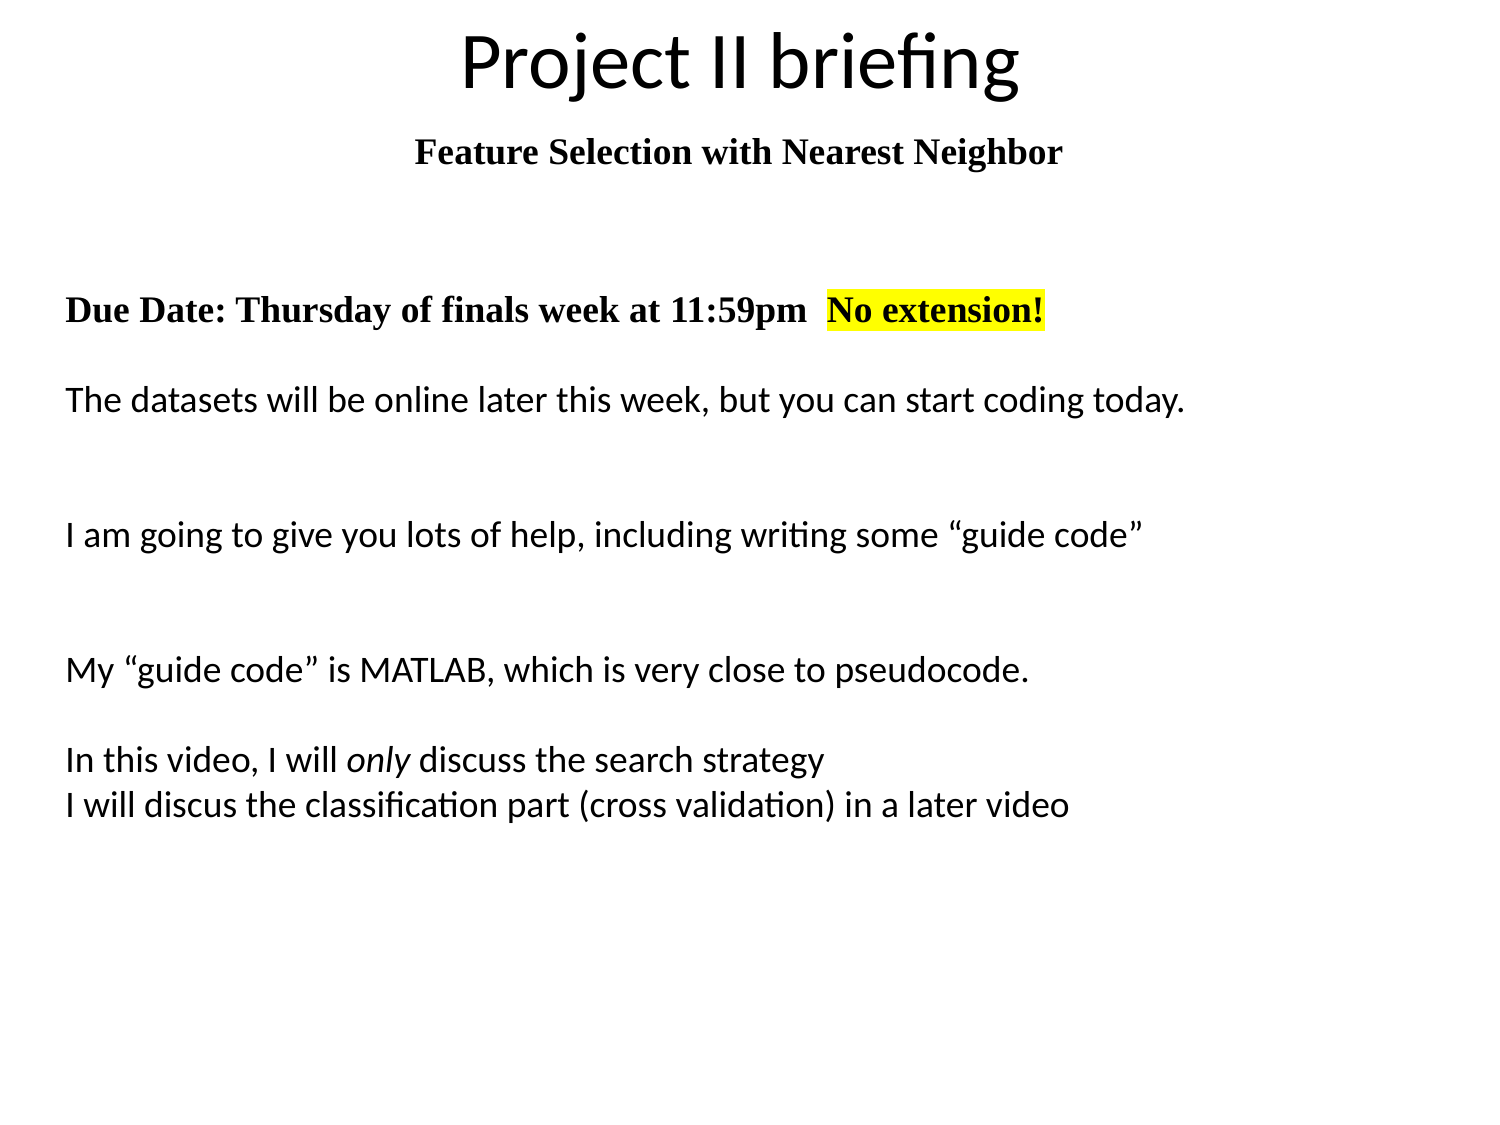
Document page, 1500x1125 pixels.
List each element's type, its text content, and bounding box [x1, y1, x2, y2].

text_box Feature Selection with Nearest Neighbor [399, 120, 1150, 180]
title Project II briefing [75, 0, 1425, 113]
text_box Due Date: Thursday of finals week at 11:59pm No extension! The datasets will be online later this week, but you can start coding today. I am going to give you lots of help, including writing some “guide code” My “guide code” is MATLAB, which is very close to pseudocode. In this video, I will only discuss the search strategy I will discus the classification part (cross validation) in a later video [50, 277, 1450, 878]
